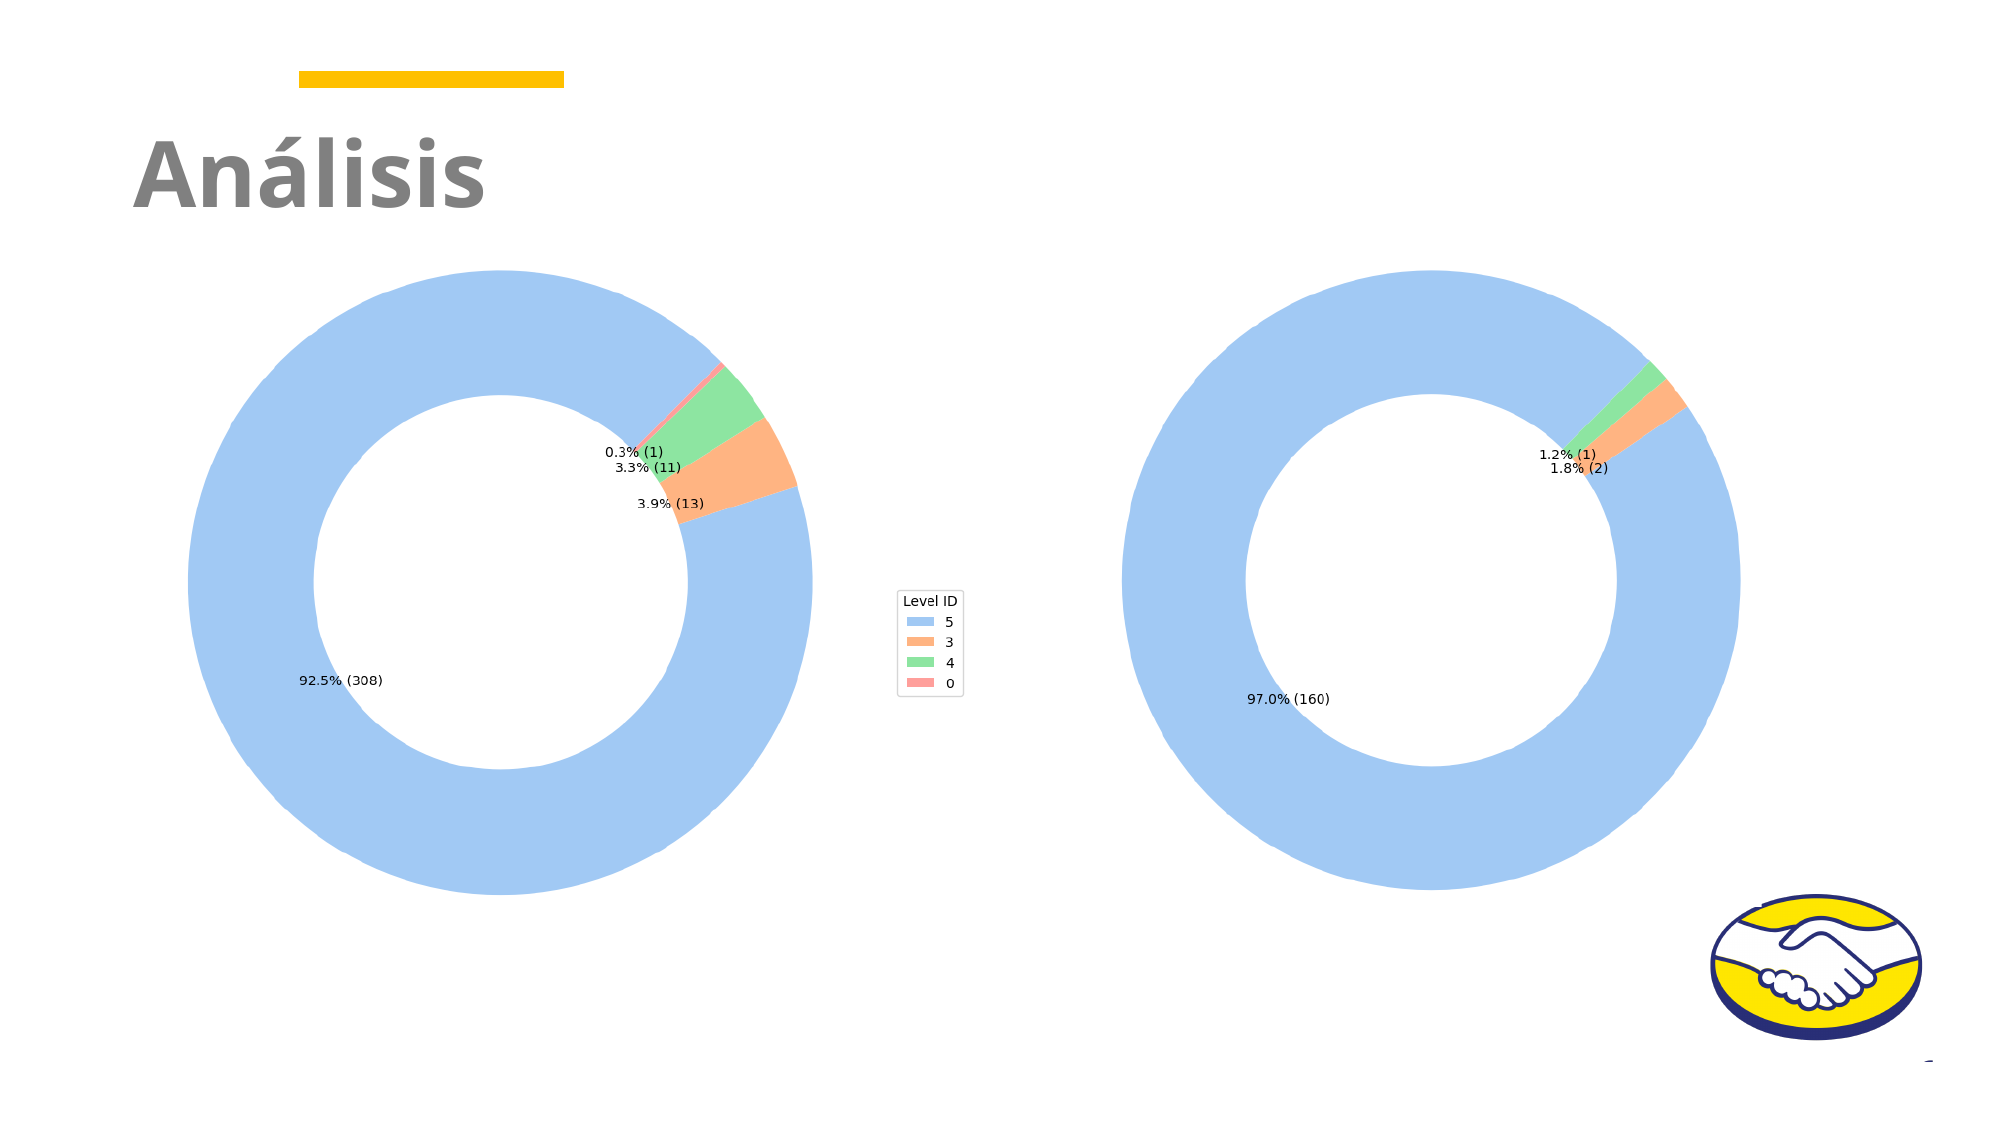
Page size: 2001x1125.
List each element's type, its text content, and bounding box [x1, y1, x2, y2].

picture [171, 255, 972, 917]
text_box [299, 71, 564, 88]
text_box Análisis [118, 108, 1639, 234]
picture [1108, 261, 1982, 1062]
